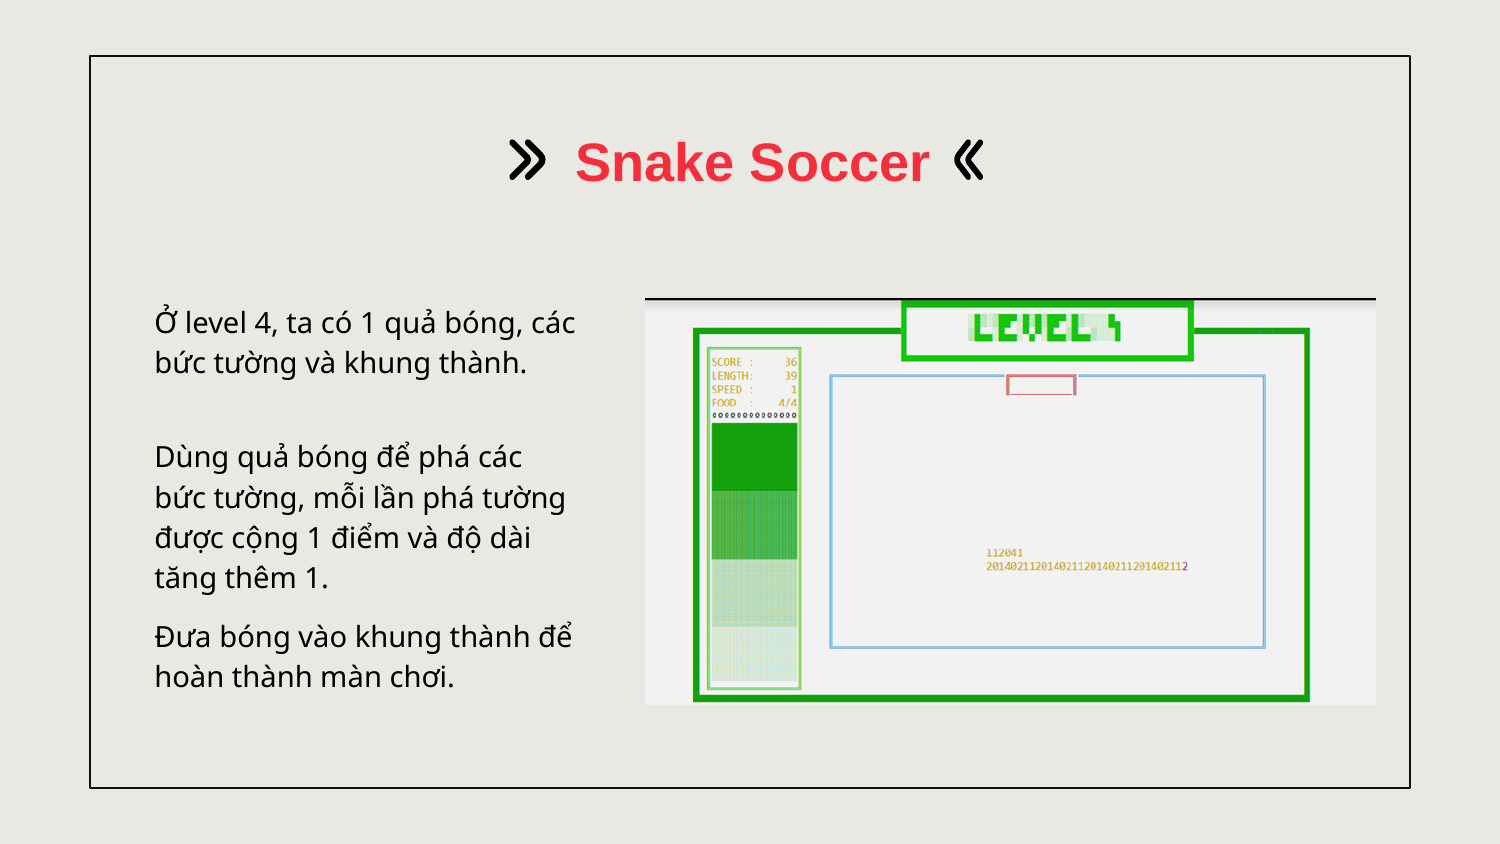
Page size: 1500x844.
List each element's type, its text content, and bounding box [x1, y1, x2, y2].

title Snake Soccer [413, 112, 1093, 207]
text_box Dùng quả bóng để phá các bức tường, mỗi lần phá tường được cộng 1 điểm và độ dài tăng thêm 1. [139, 418, 595, 597]
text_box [510, 140, 545, 179]
picture [644, 298, 1376, 705]
text_box Đưa bóng vào khung thành để hoàn thành màn chơi. [139, 597, 595, 749]
text_box Ở level 4, ta có 1 quả bóng, các bức tường và khung thành. [139, 283, 595, 418]
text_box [954, 140, 982, 179]
